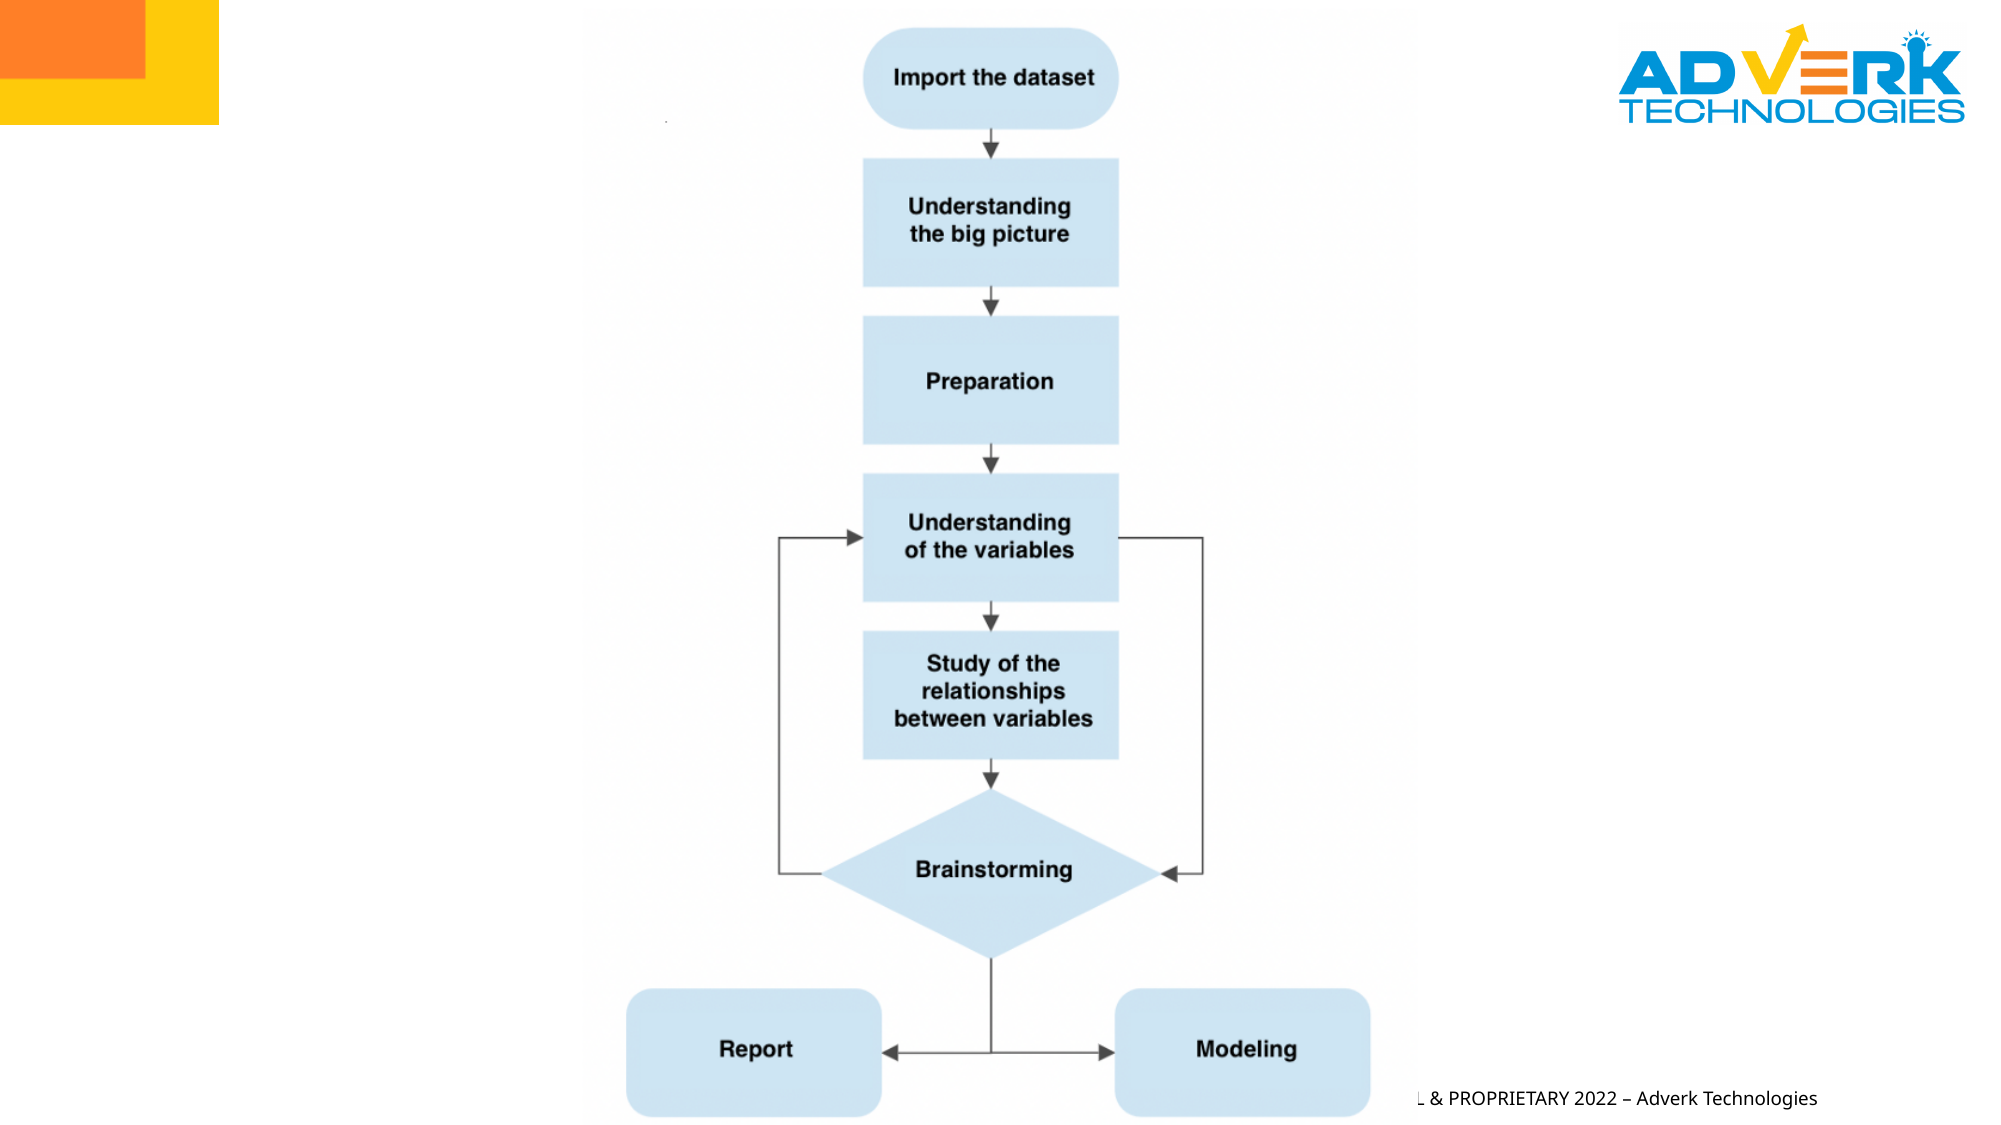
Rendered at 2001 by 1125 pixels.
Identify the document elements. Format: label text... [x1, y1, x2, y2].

text_box CONFIDENTIAL & PROPRIETARY 2022 – Adverk Technologies [1418, 1080, 1859, 1116]
picture [0, 0, 219, 125]
picture [582, 8, 1418, 1125]
picture [1618, 22, 1967, 125]
